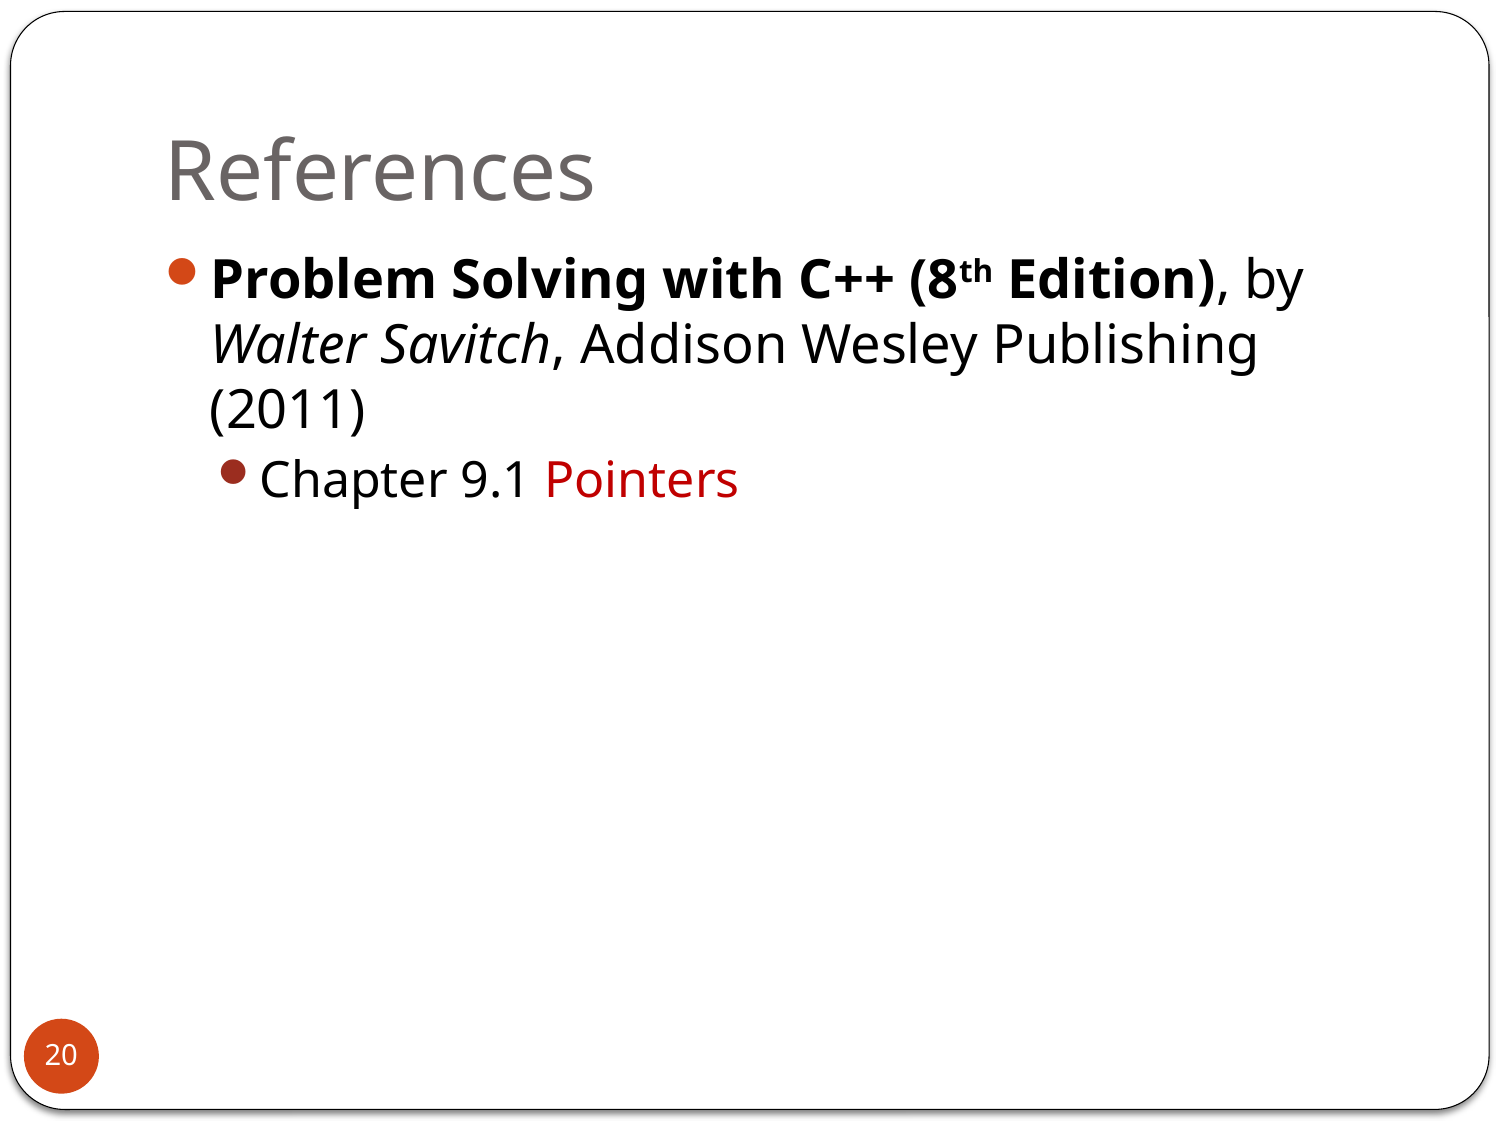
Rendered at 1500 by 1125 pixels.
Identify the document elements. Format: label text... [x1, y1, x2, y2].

title References [150, 45, 1425, 233]
list Problem Solving with C++ (8th Edition), by Walter Savitch, Addison Wesley Publishing (2011) Chapter 9.1 Pointers [150, 237, 1425, 988]
slide_number 20 [23, 1018, 99, 1094]
